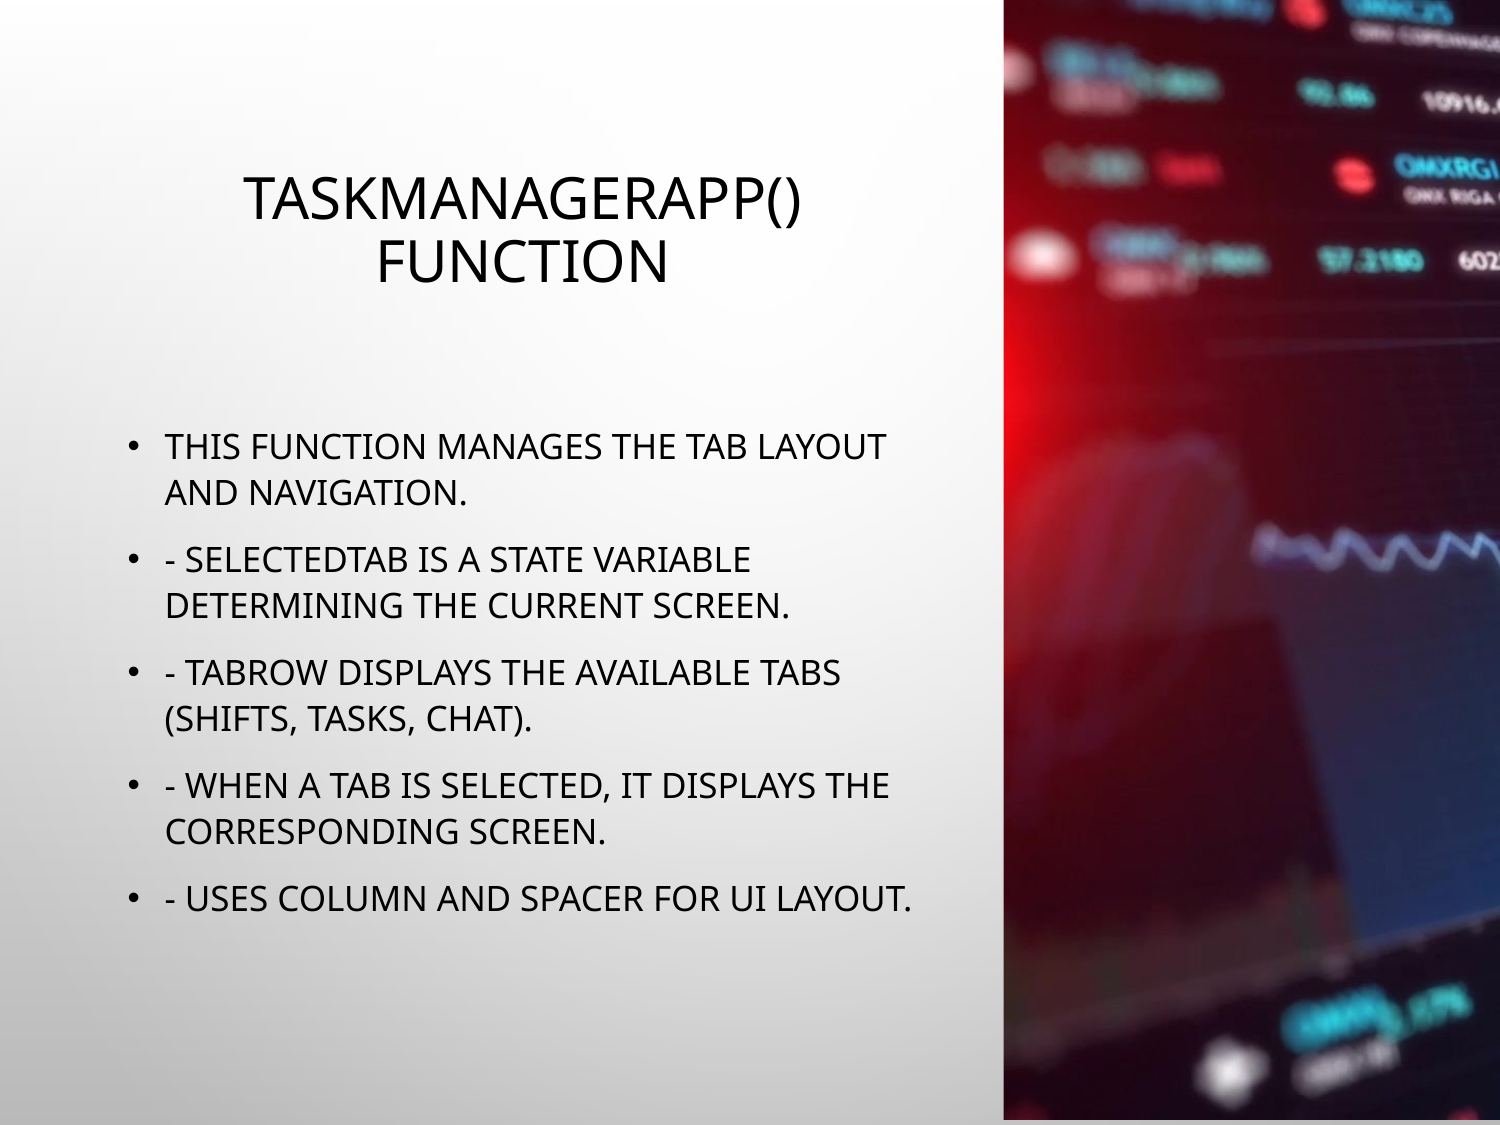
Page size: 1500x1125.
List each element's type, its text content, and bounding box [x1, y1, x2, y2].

title TaskManagerApp() Function [112, 101, 934, 364]
picture [0, 0, 1500, 1125]
list This function manages the tab layout and navigation. - selectedTab is a state variable determining the current screen. - TabRow displays the available tabs (Shifts, Tasks, Chat). - When a tab is selected, it displays the corresponding screen. - Uses Column and Spacer for UI layout. [112, 388, 934, 950]
